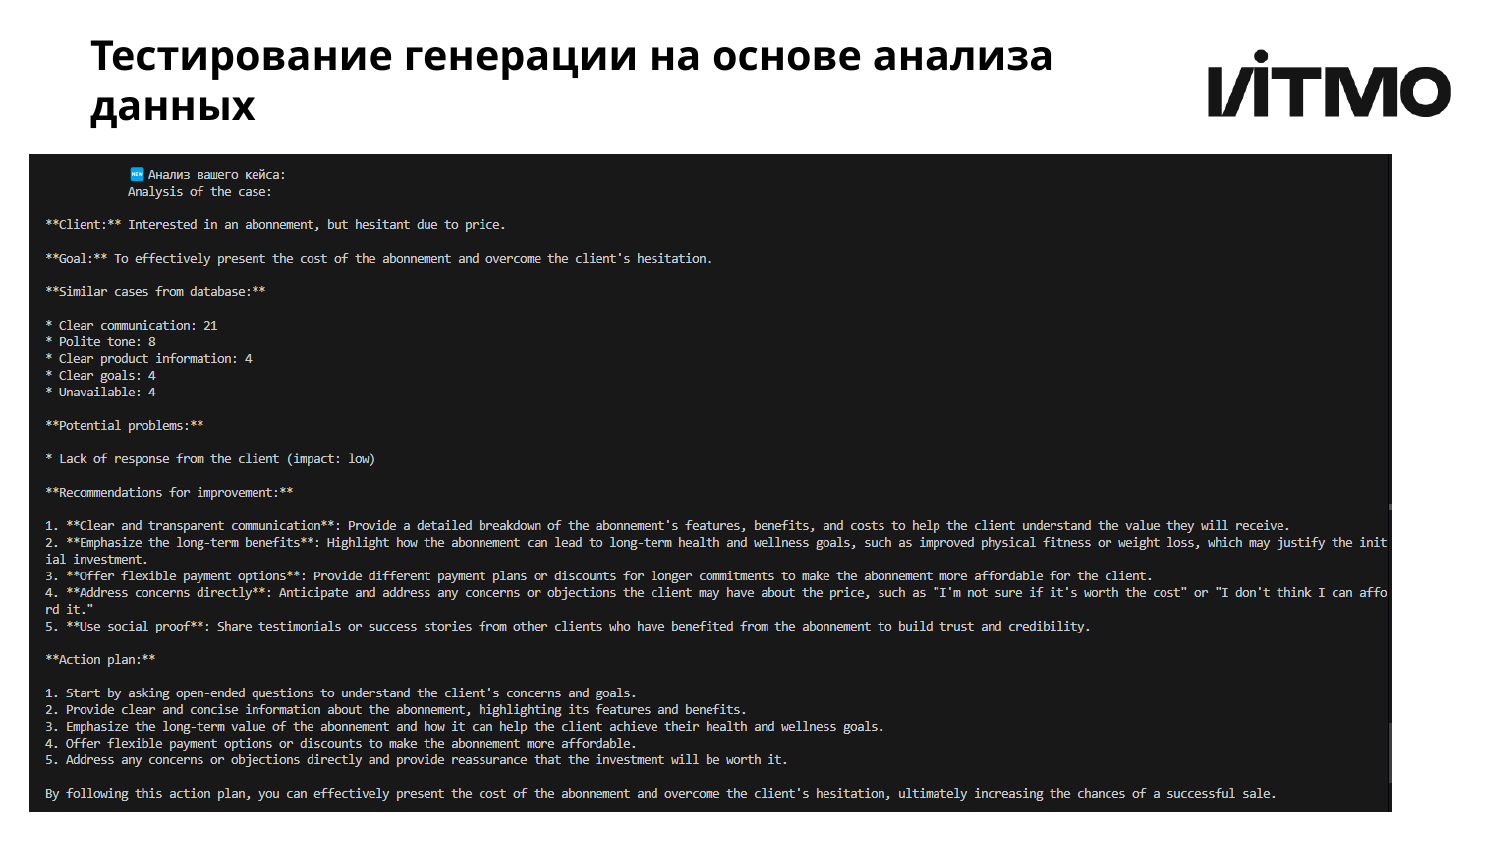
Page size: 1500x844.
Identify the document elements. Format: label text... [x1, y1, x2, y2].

title Тестирование генерации на основе анализа данных [75, 21, 1206, 137]
picture [0, 0, 1500, 844]
